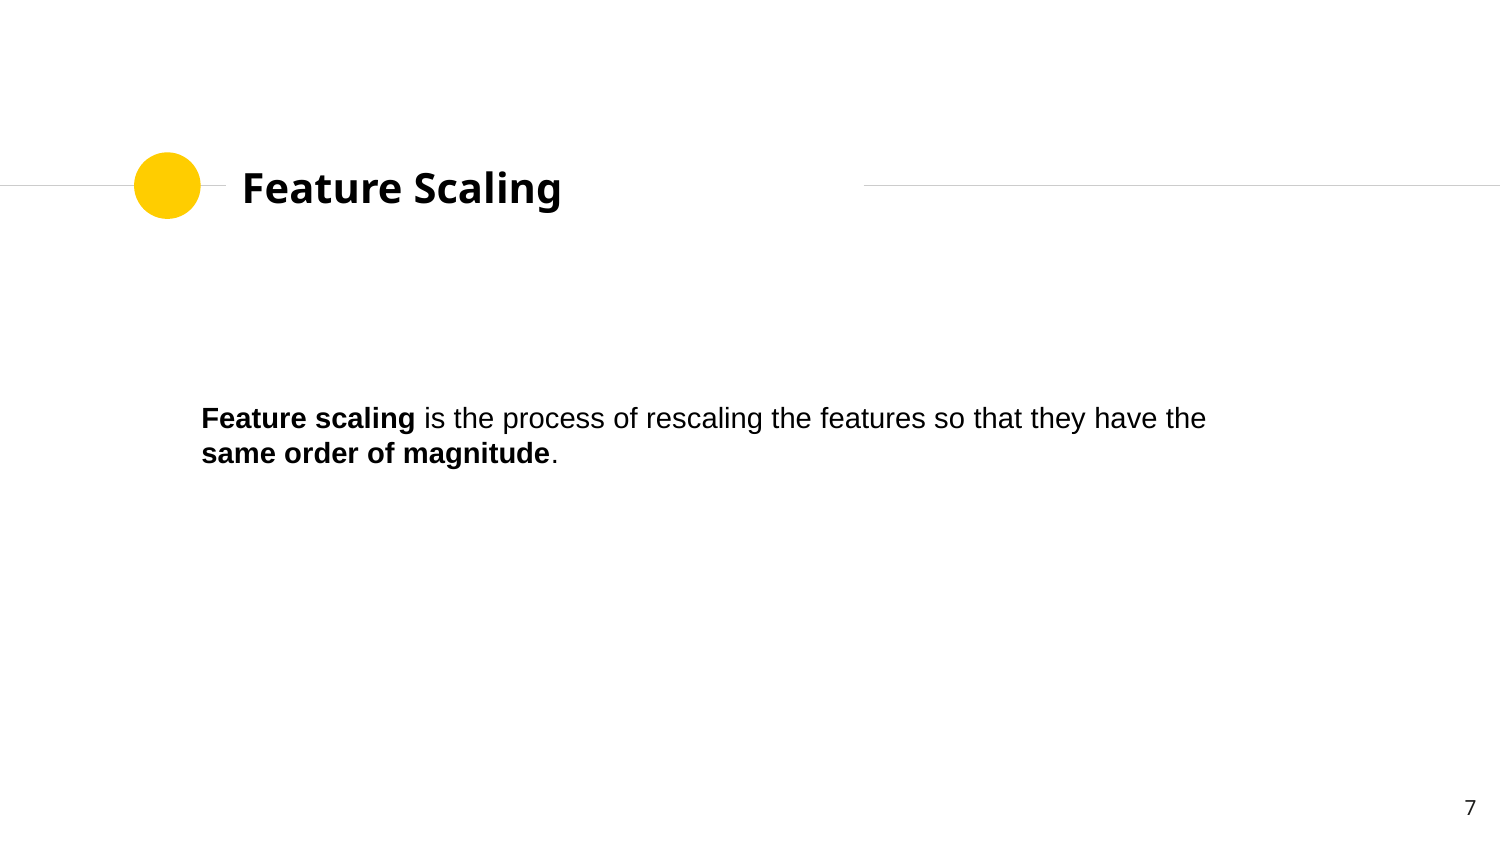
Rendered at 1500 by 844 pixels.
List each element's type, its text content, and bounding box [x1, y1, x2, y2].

title Feature Scaling [226, 151, 863, 223]
text_box Feature scaling is the process of rescaling the features so that they have the same order of magnitude. [186, 384, 1284, 504]
slide_number ‹#› [1401, 779, 1492, 844]
